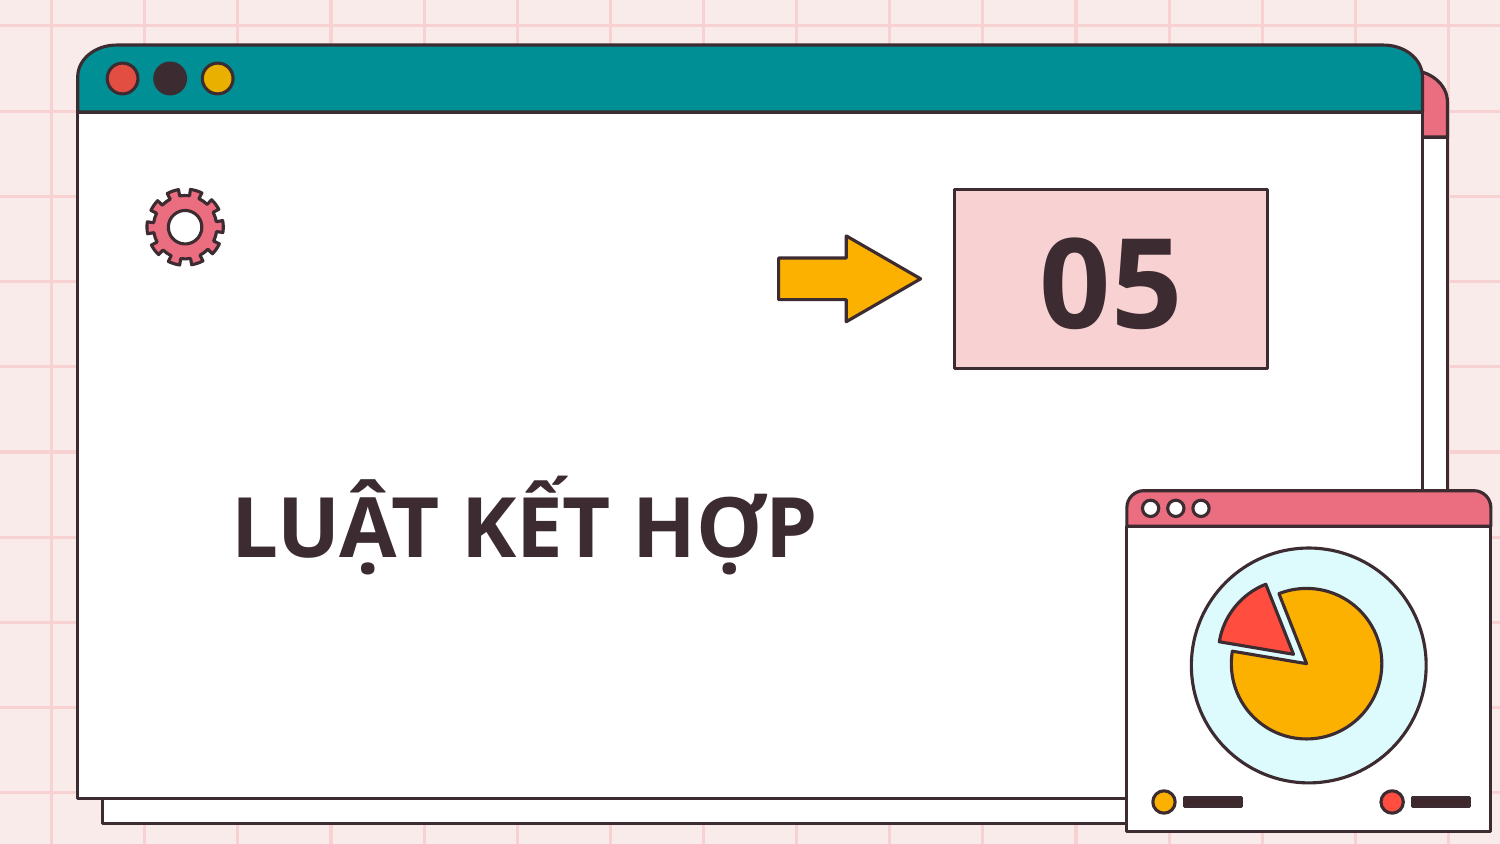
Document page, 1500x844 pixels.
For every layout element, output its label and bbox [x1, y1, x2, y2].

text_box [146, 189, 1491, 832]
